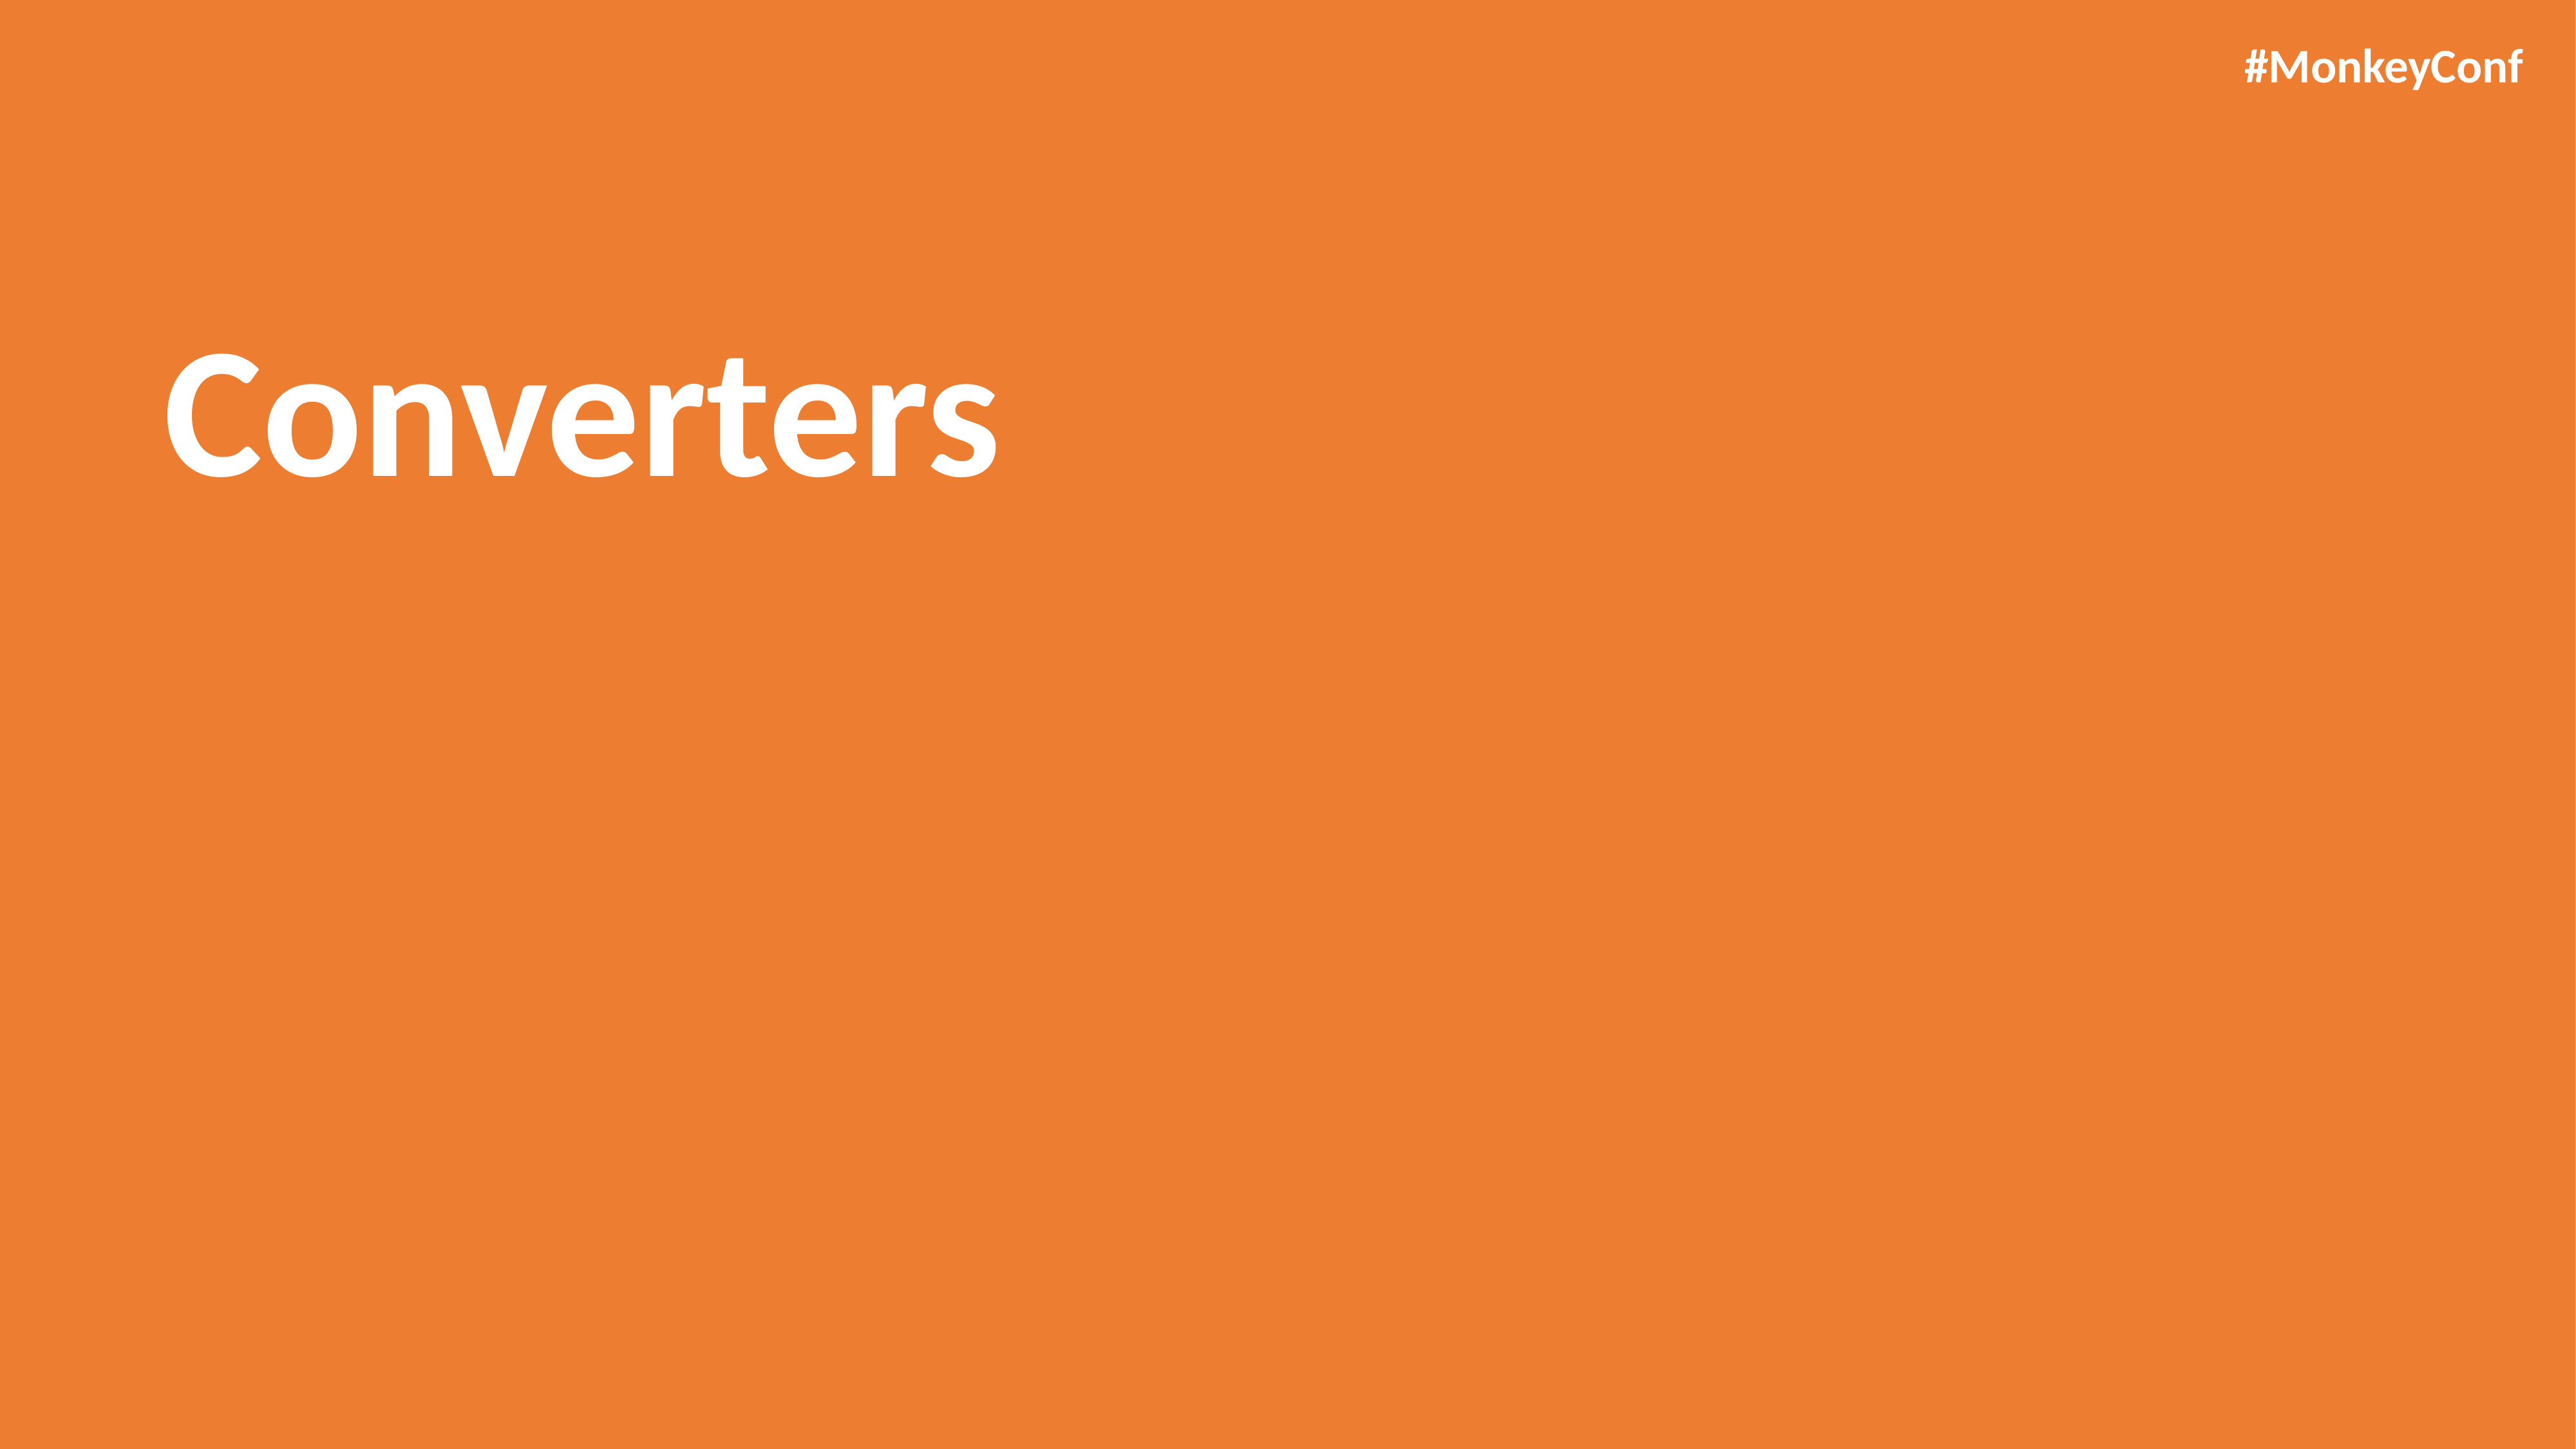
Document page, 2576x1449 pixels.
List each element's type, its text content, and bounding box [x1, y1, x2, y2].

title Converters [154, 310, 1412, 1194]
